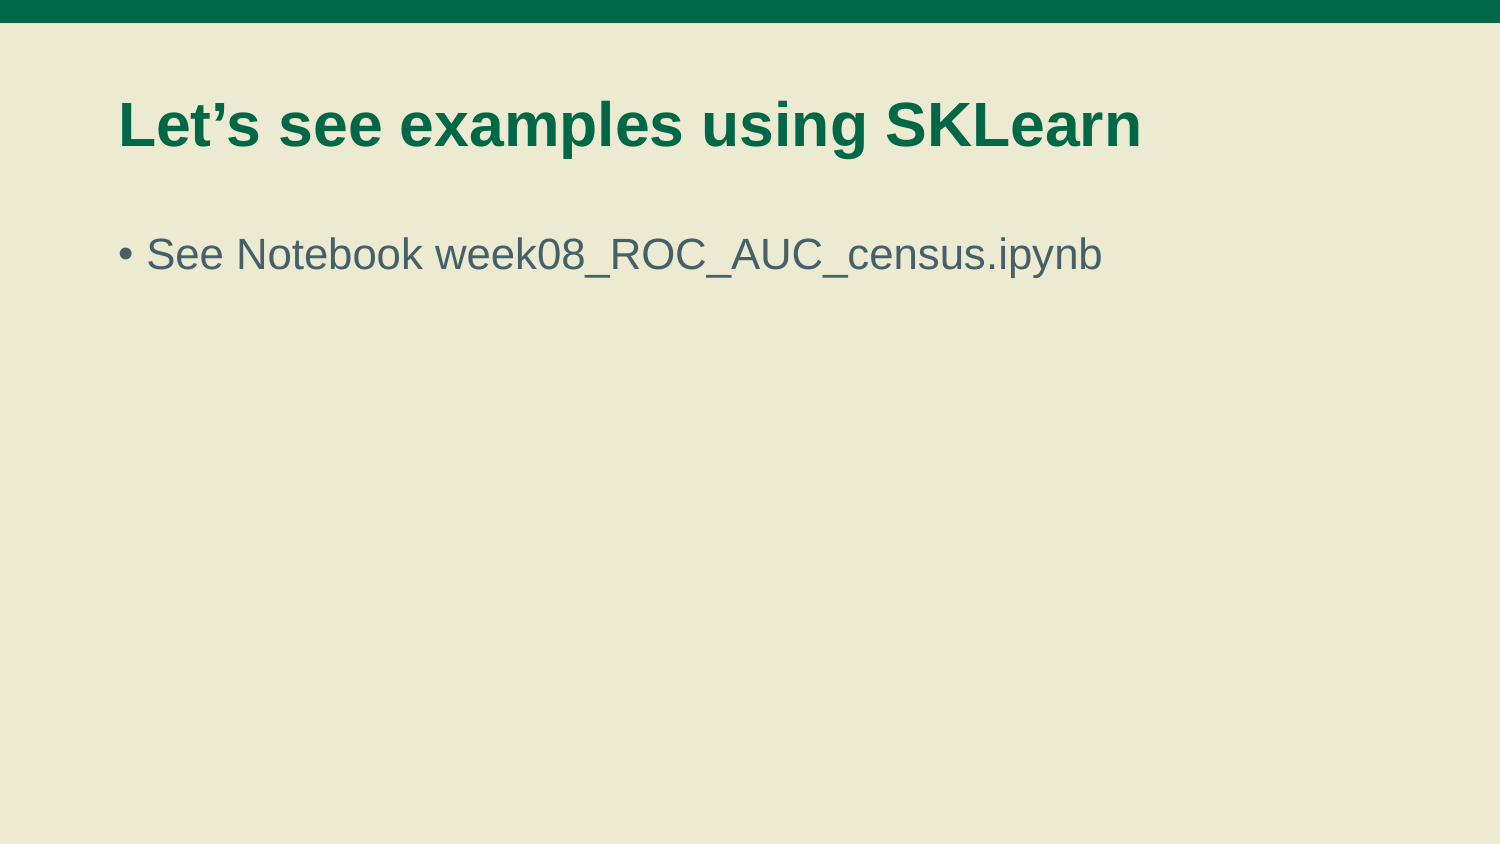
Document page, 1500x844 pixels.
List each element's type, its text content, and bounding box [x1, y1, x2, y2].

title Let’s see examples using SKLearn [103, 44, 1397, 208]
list See Notebook week08_ROC_AUC_census.ipynb [103, 224, 1346, 760]
